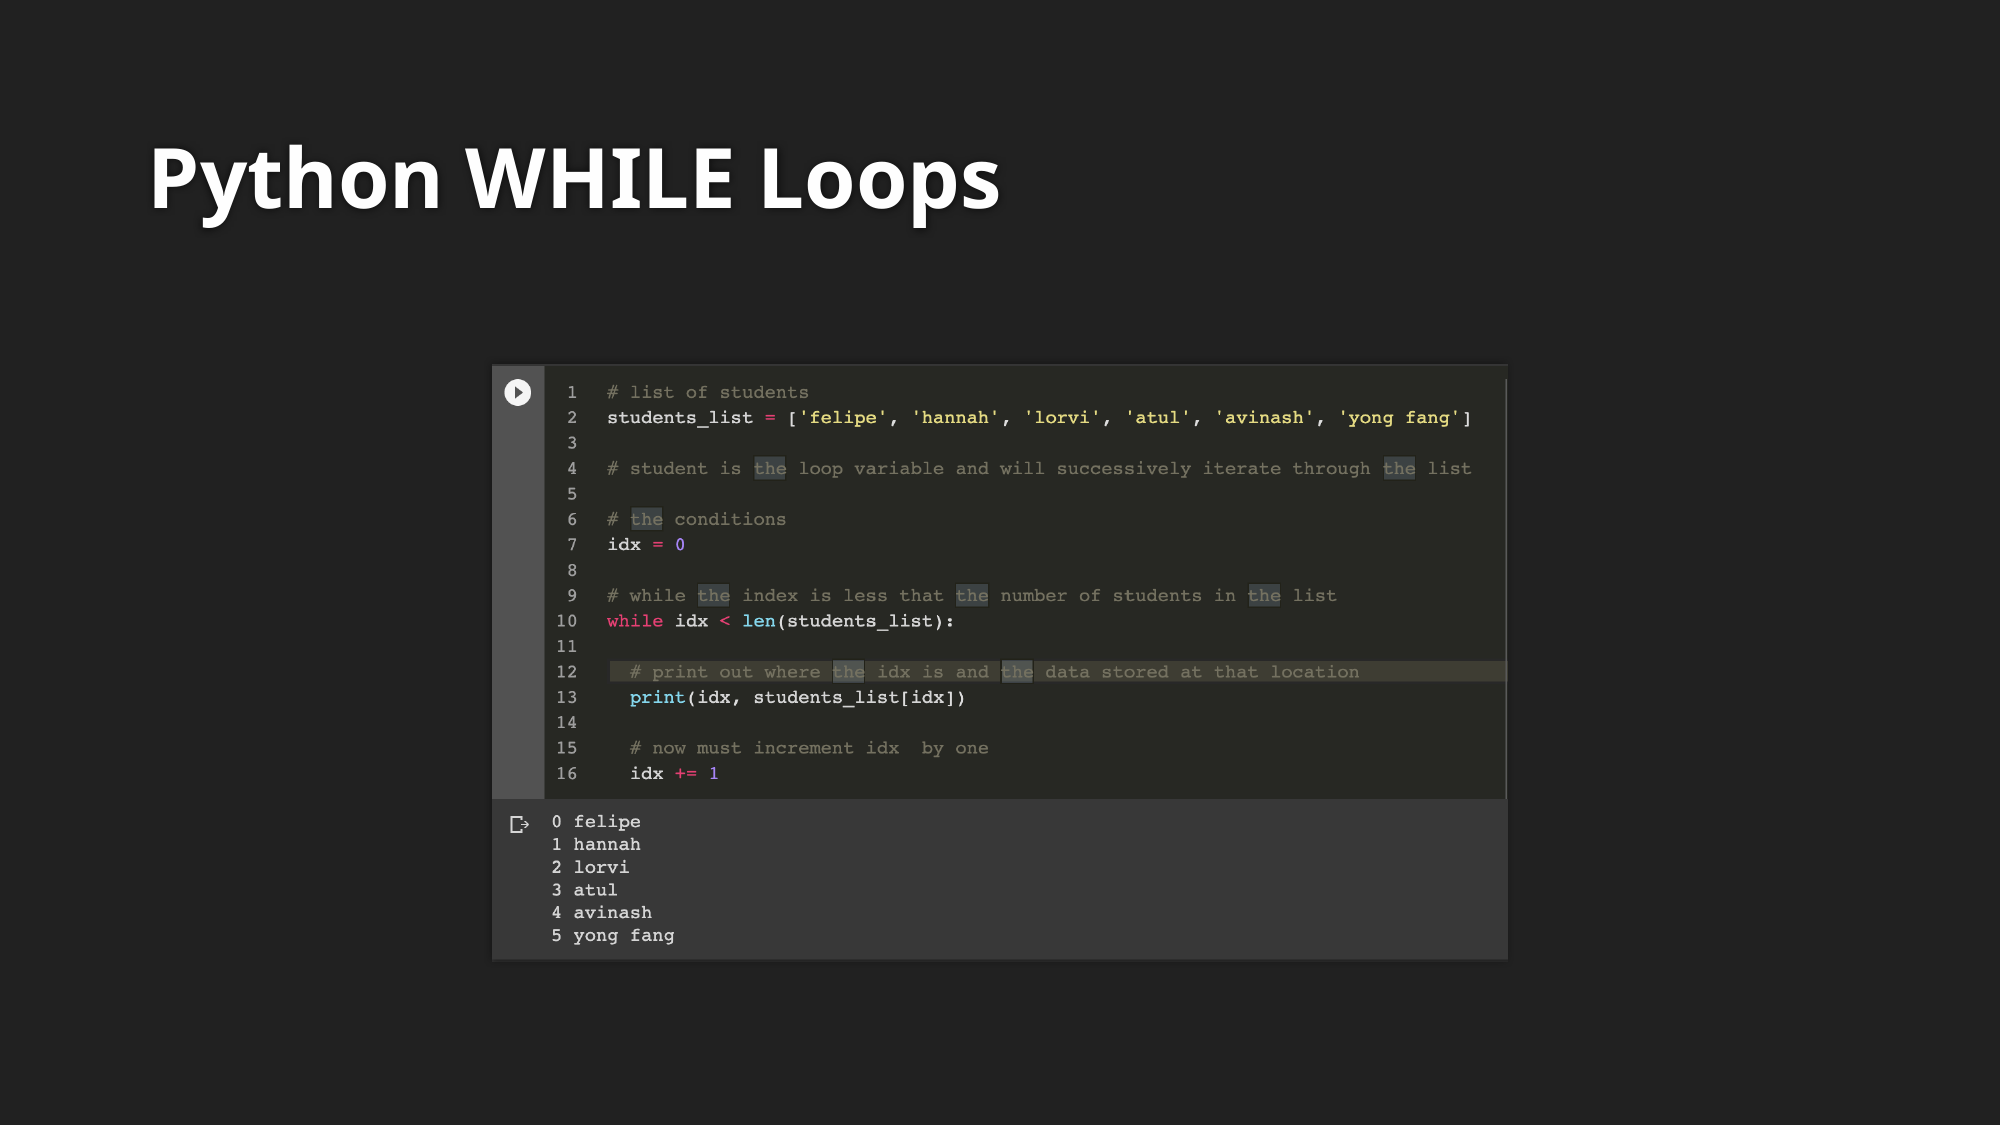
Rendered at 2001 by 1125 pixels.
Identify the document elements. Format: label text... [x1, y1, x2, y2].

title Python WHILE Loops [132, 73, 1868, 233]
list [492, 364, 1508, 962]
